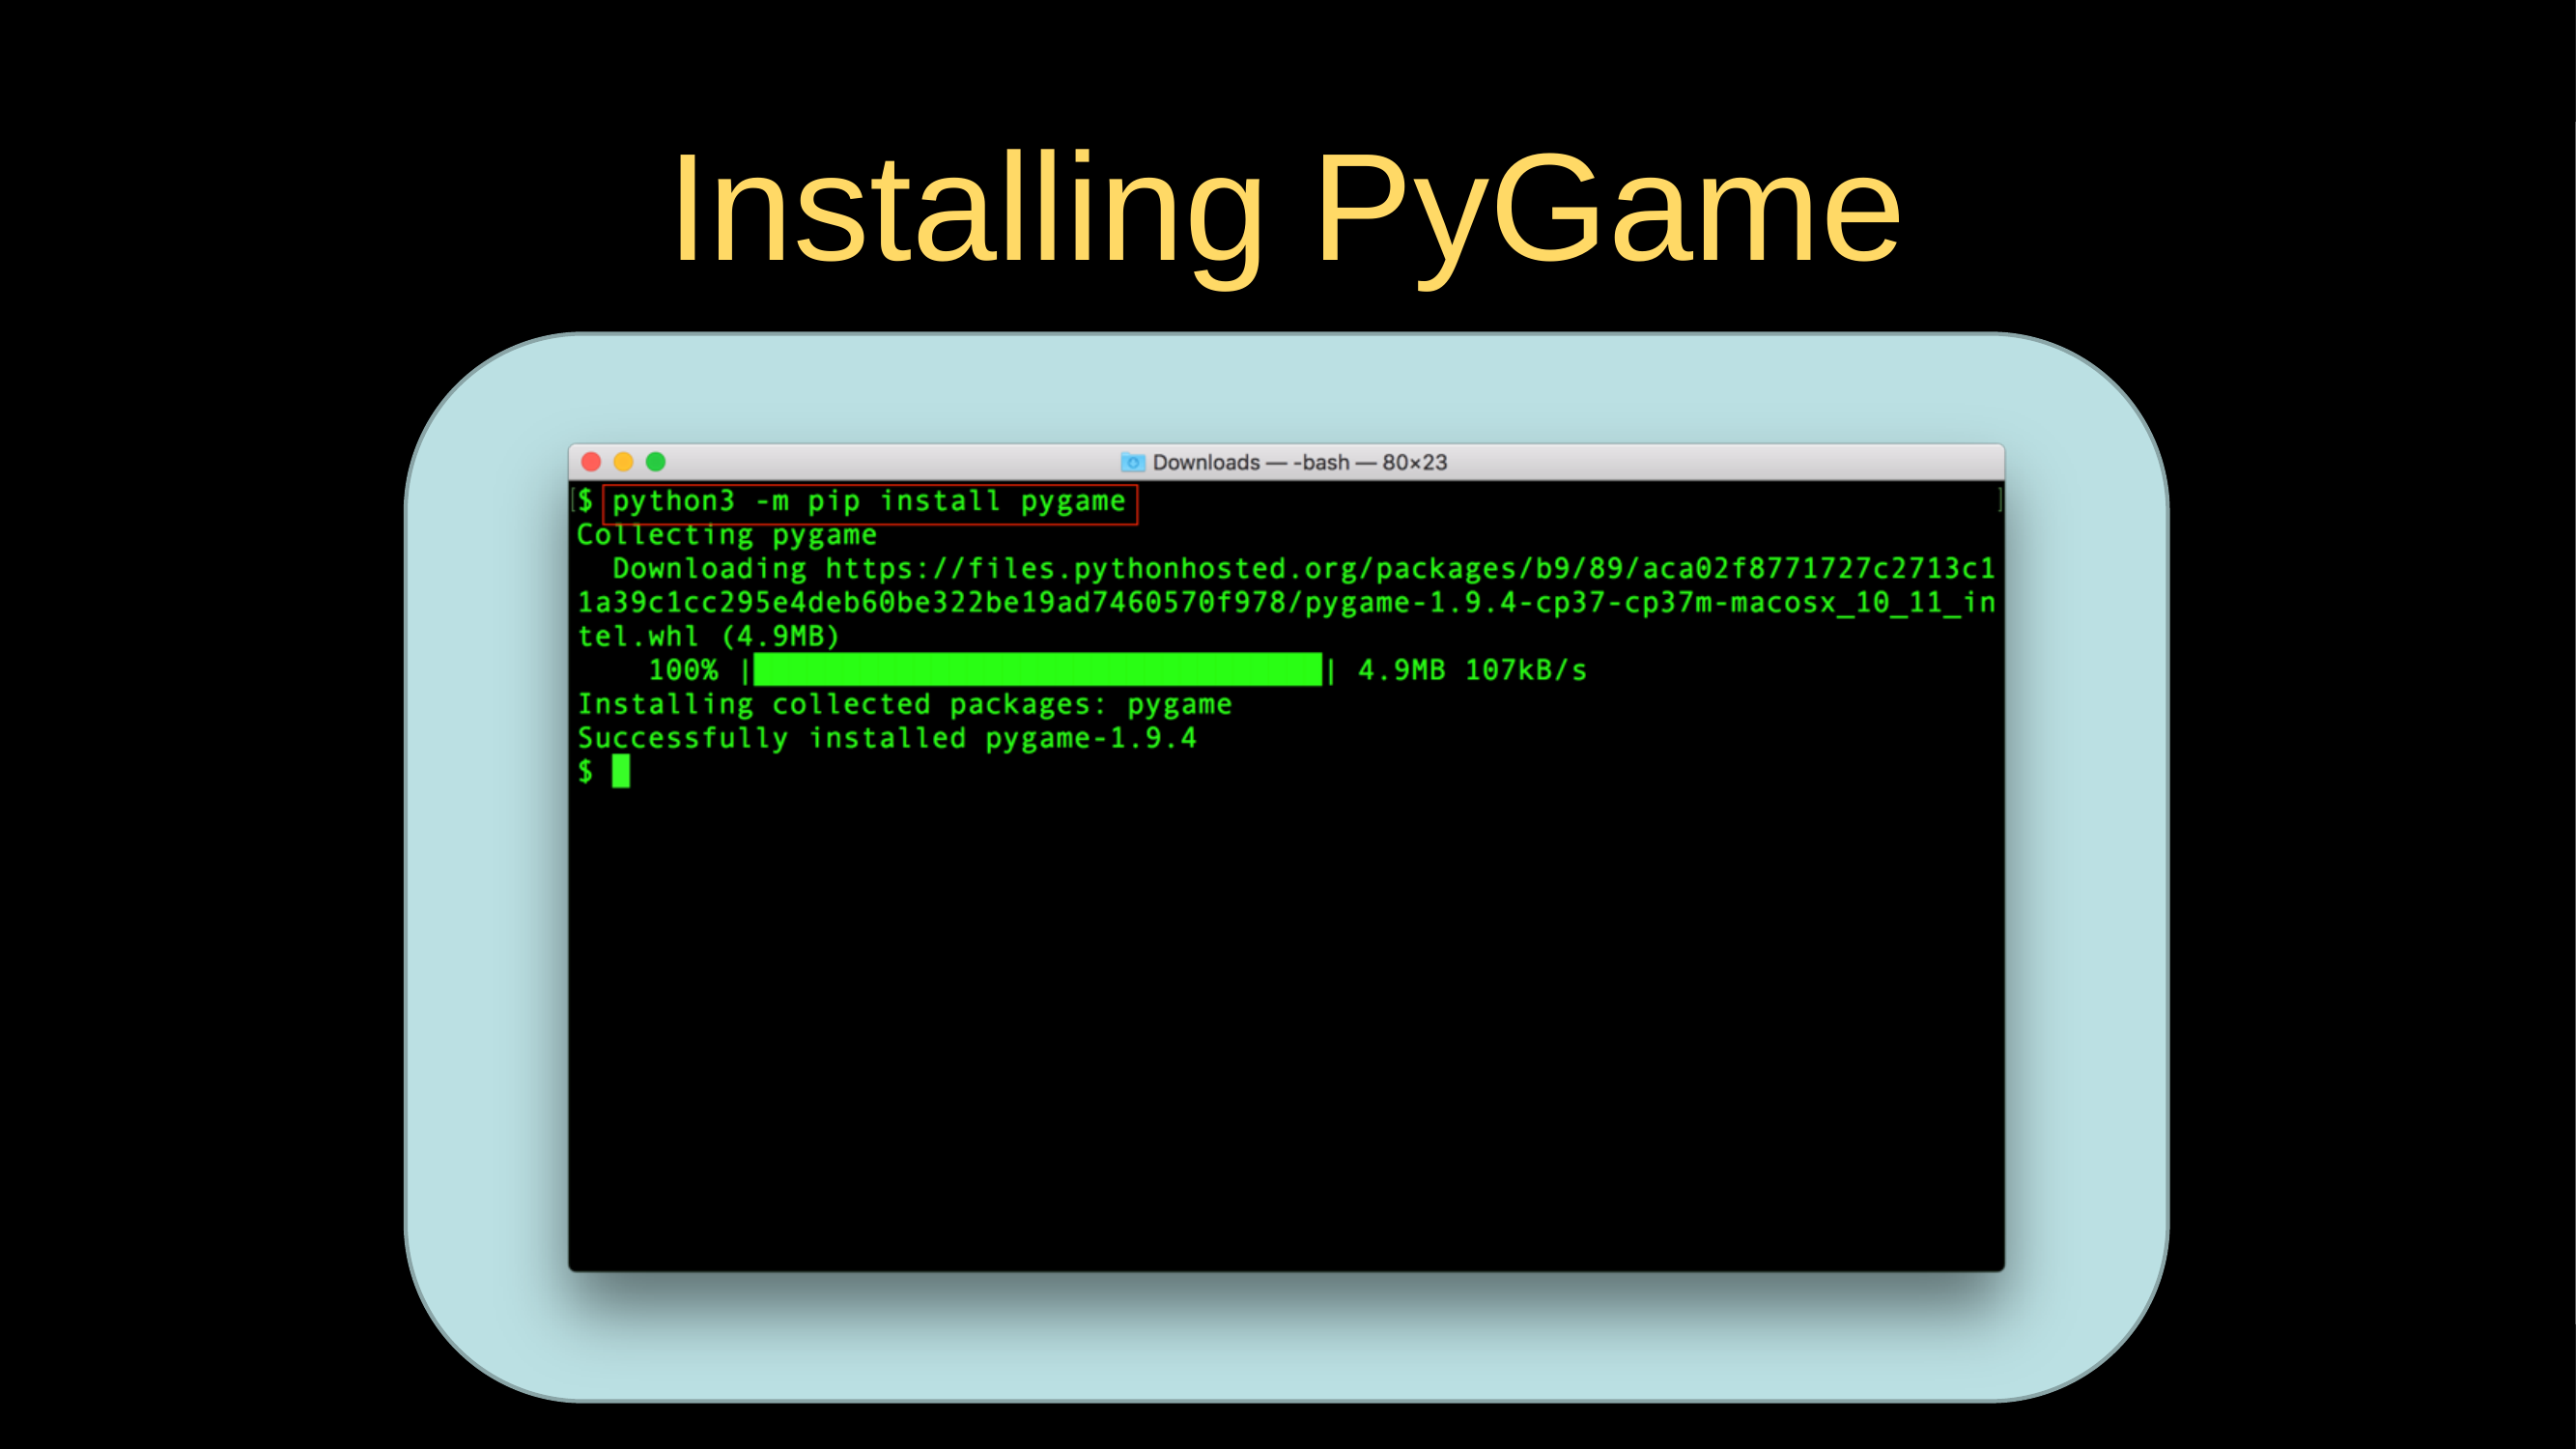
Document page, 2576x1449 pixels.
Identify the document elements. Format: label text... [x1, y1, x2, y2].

picture [478, 392, 2096, 1402]
title Installing PyGame [183, 61, 2391, 337]
text_box [403, 337, 2170, 1366]
